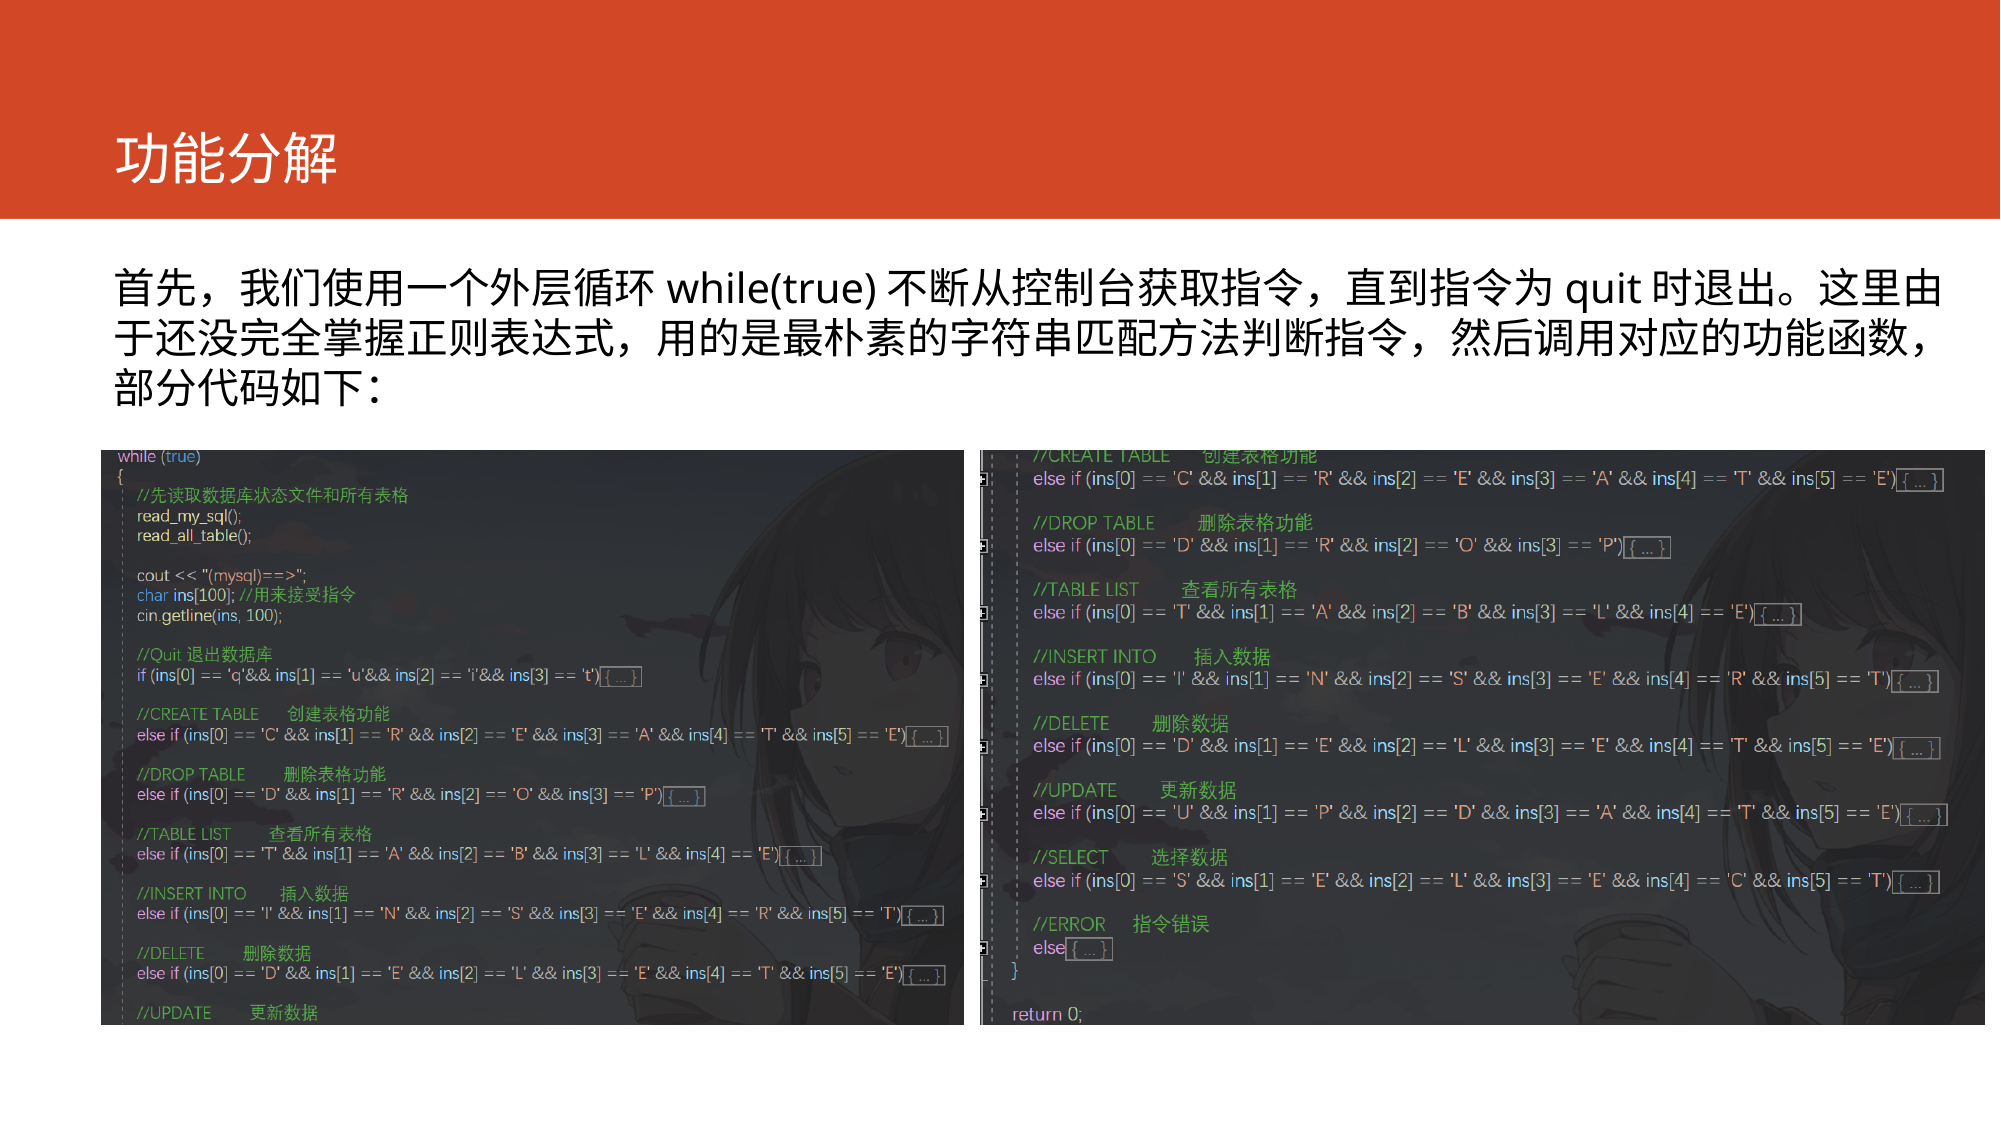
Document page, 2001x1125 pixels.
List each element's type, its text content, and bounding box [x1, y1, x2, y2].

text_box 首先，我们使用一个外层循环while(true)不断从控制台获取指令，直到指令为quit时退出。这里由于还没完全掌握正则表达式，用的是最朴素的字符串匹配方法判断指令，然后调用对应的功能函数，部分代码如下： [99, 254, 1967, 469]
title 功能分解 [99, 0, 1863, 199]
picture [980, 450, 1985, 1025]
picture [101, 450, 964, 1025]
